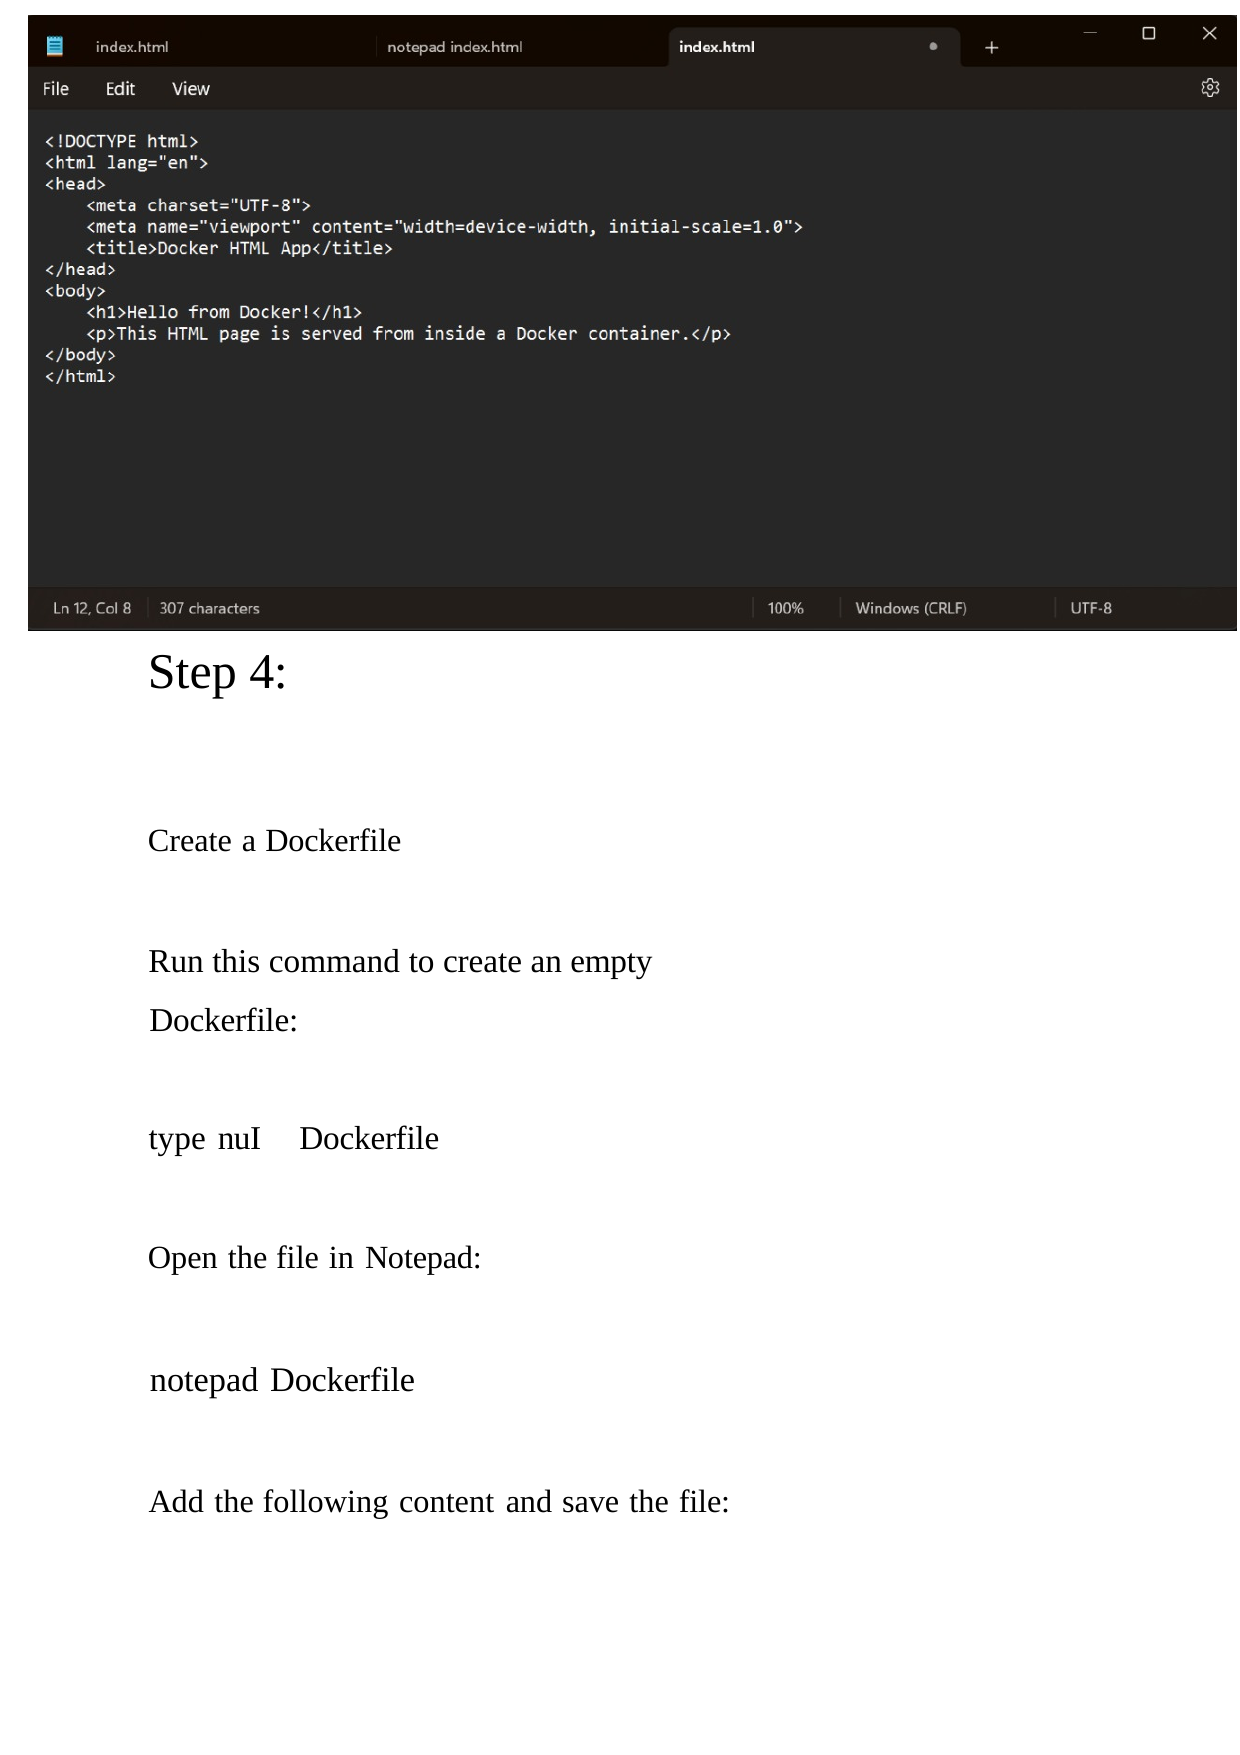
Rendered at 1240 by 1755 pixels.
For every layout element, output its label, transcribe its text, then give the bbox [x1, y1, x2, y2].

text_box Step 4: [145, 638, 290, 699]
text_box Create a Dockerfile Run this command to create an empty Dockerfile: [145, 817, 654, 1039]
text_box type nuI [146, 1114, 265, 1157]
text_box Dockerfile [297, 1114, 447, 1157]
picture [27, 14, 1237, 632]
text_box Open the file in Notepad: notepad Dockerfile Add the following content and save the file: [145, 1234, 736, 1520]
